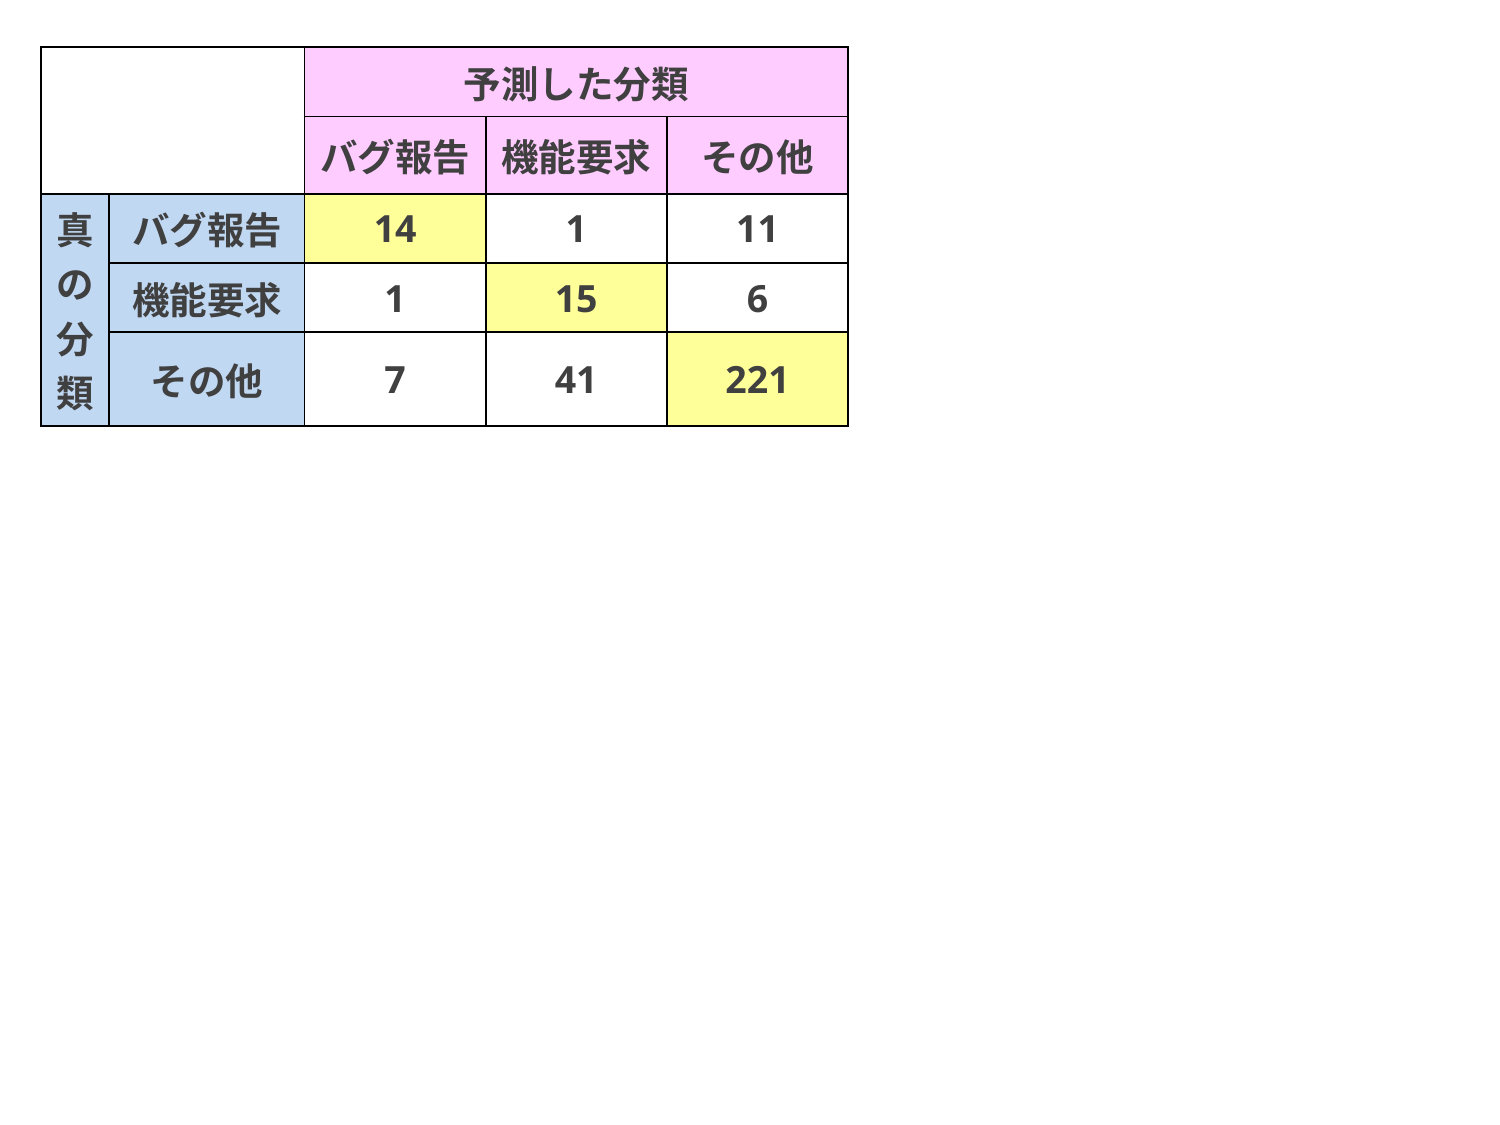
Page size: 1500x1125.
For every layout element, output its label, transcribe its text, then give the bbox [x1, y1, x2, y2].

table_cell 6 [668, 264, 847, 331]
table_cell バグ報告 [110, 195, 304, 262]
table_cell バグ報告 [305, 117, 485, 193]
table_cell 真の分類 [42, 195, 108, 425]
table_cell 1 [487, 195, 666, 262]
table_cell 41 [487, 333, 666, 425]
table_header 予測した分類 [305, 48, 847, 116]
table_header [42, 48, 304, 193]
table_cell 14 [305, 195, 485, 262]
table_cell 11 [668, 195, 847, 262]
table_cell 15 [487, 264, 666, 331]
table_cell 機能要求 [487, 117, 666, 193]
table_cell その他 [668, 117, 847, 193]
table_cell 7 [305, 333, 485, 425]
table_cell 1 [305, 264, 485, 331]
table_cell その他 [110, 333, 304, 425]
table_cell 機能要求 [110, 264, 304, 331]
table_cell 221 [668, 333, 847, 425]
